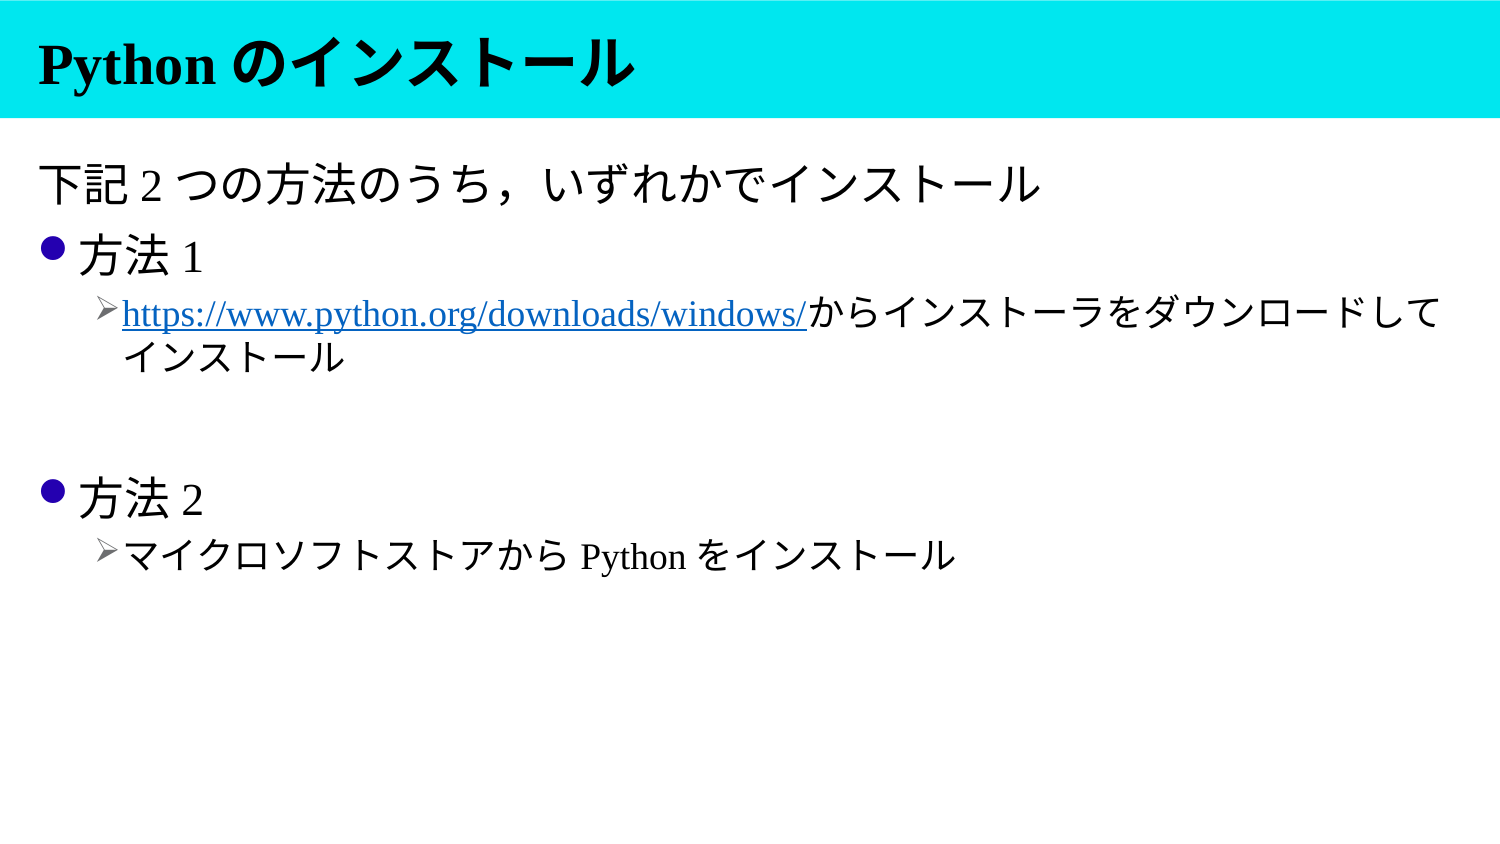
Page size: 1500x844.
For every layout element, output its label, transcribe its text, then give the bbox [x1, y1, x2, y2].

title Pythonのインストール [38, 0, 1136, 113]
list 下記2つの方法のうち，いずれかでインストール 方法1 https://www.python.org/downloads/windows/からインストーラをダウンロードしてインストール 方法2 マイクロソフトストアからPythonをインストール [37, 155, 1462, 778]
